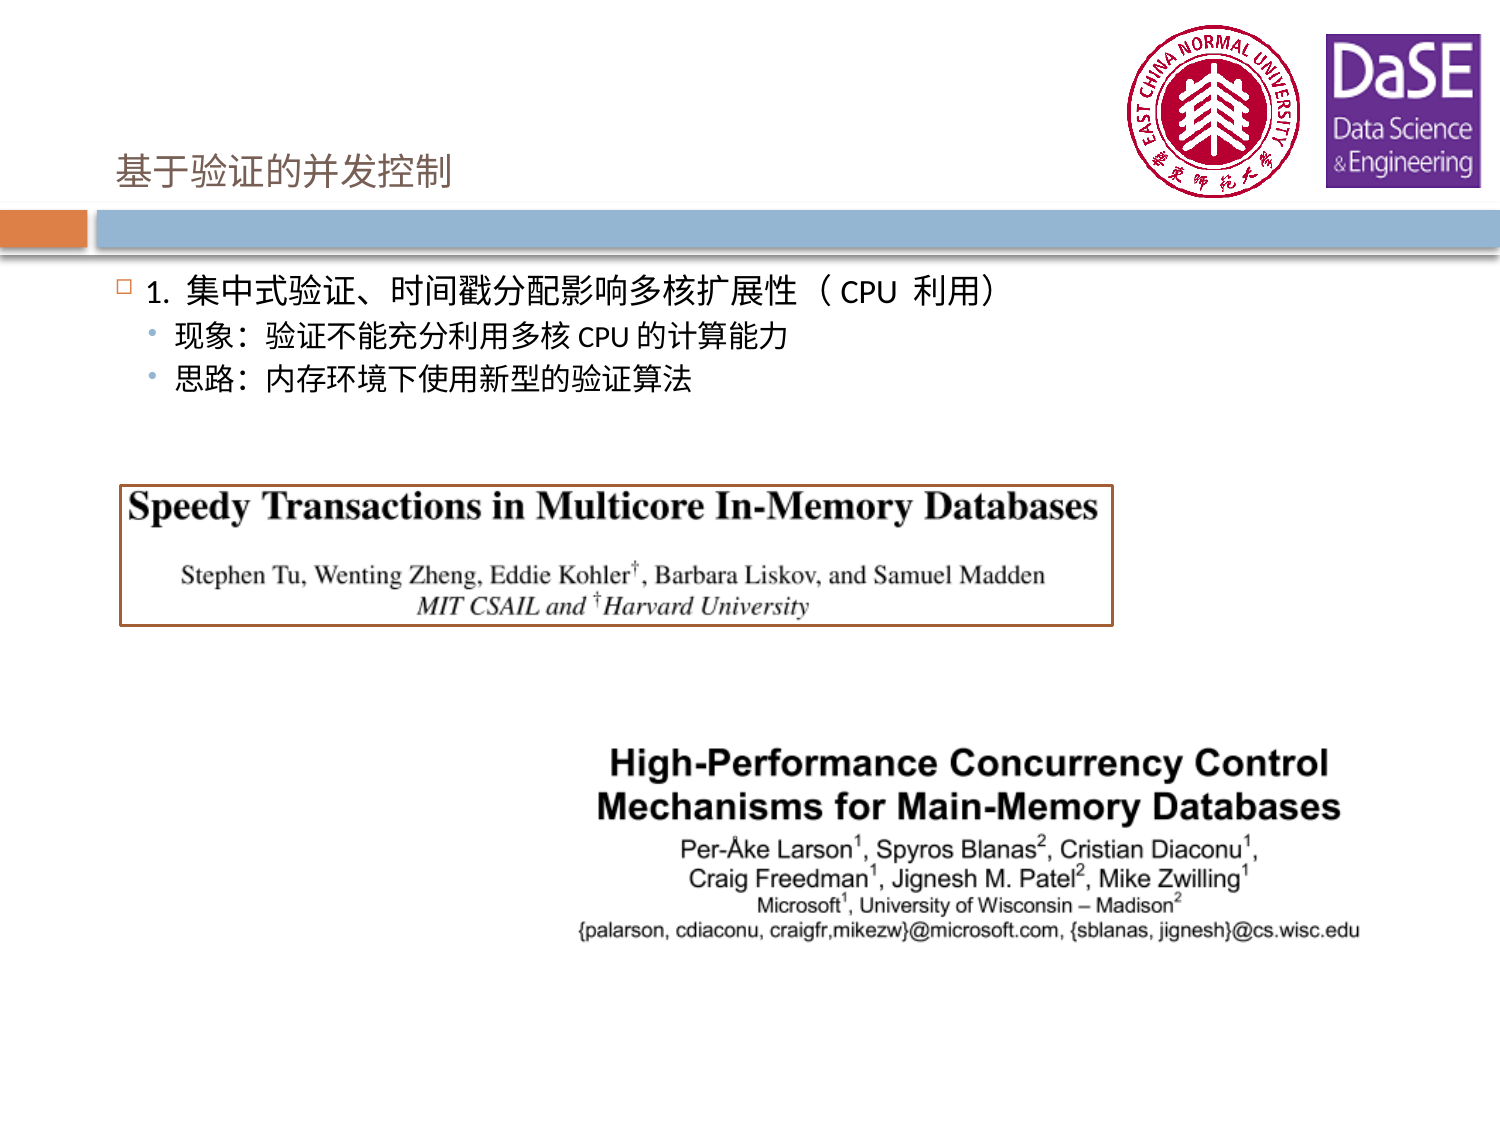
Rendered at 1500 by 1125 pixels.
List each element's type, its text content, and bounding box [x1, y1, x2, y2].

title 基于验证的并发控制 [100, 37, 1438, 200]
picture [555, 738, 1374, 945]
picture [1127, 25, 1300, 37]
picture [1326, 34, 1483, 188]
list 1. 集中式验证、时间戳分配影响多核扩展性（CPU 利用） 现象：验证不能充分利用多核CPU的计算能力 思路：内存环境下使用新型的验证算法 [100, 262, 1438, 1024]
picture [100, 432, 1113, 677]
